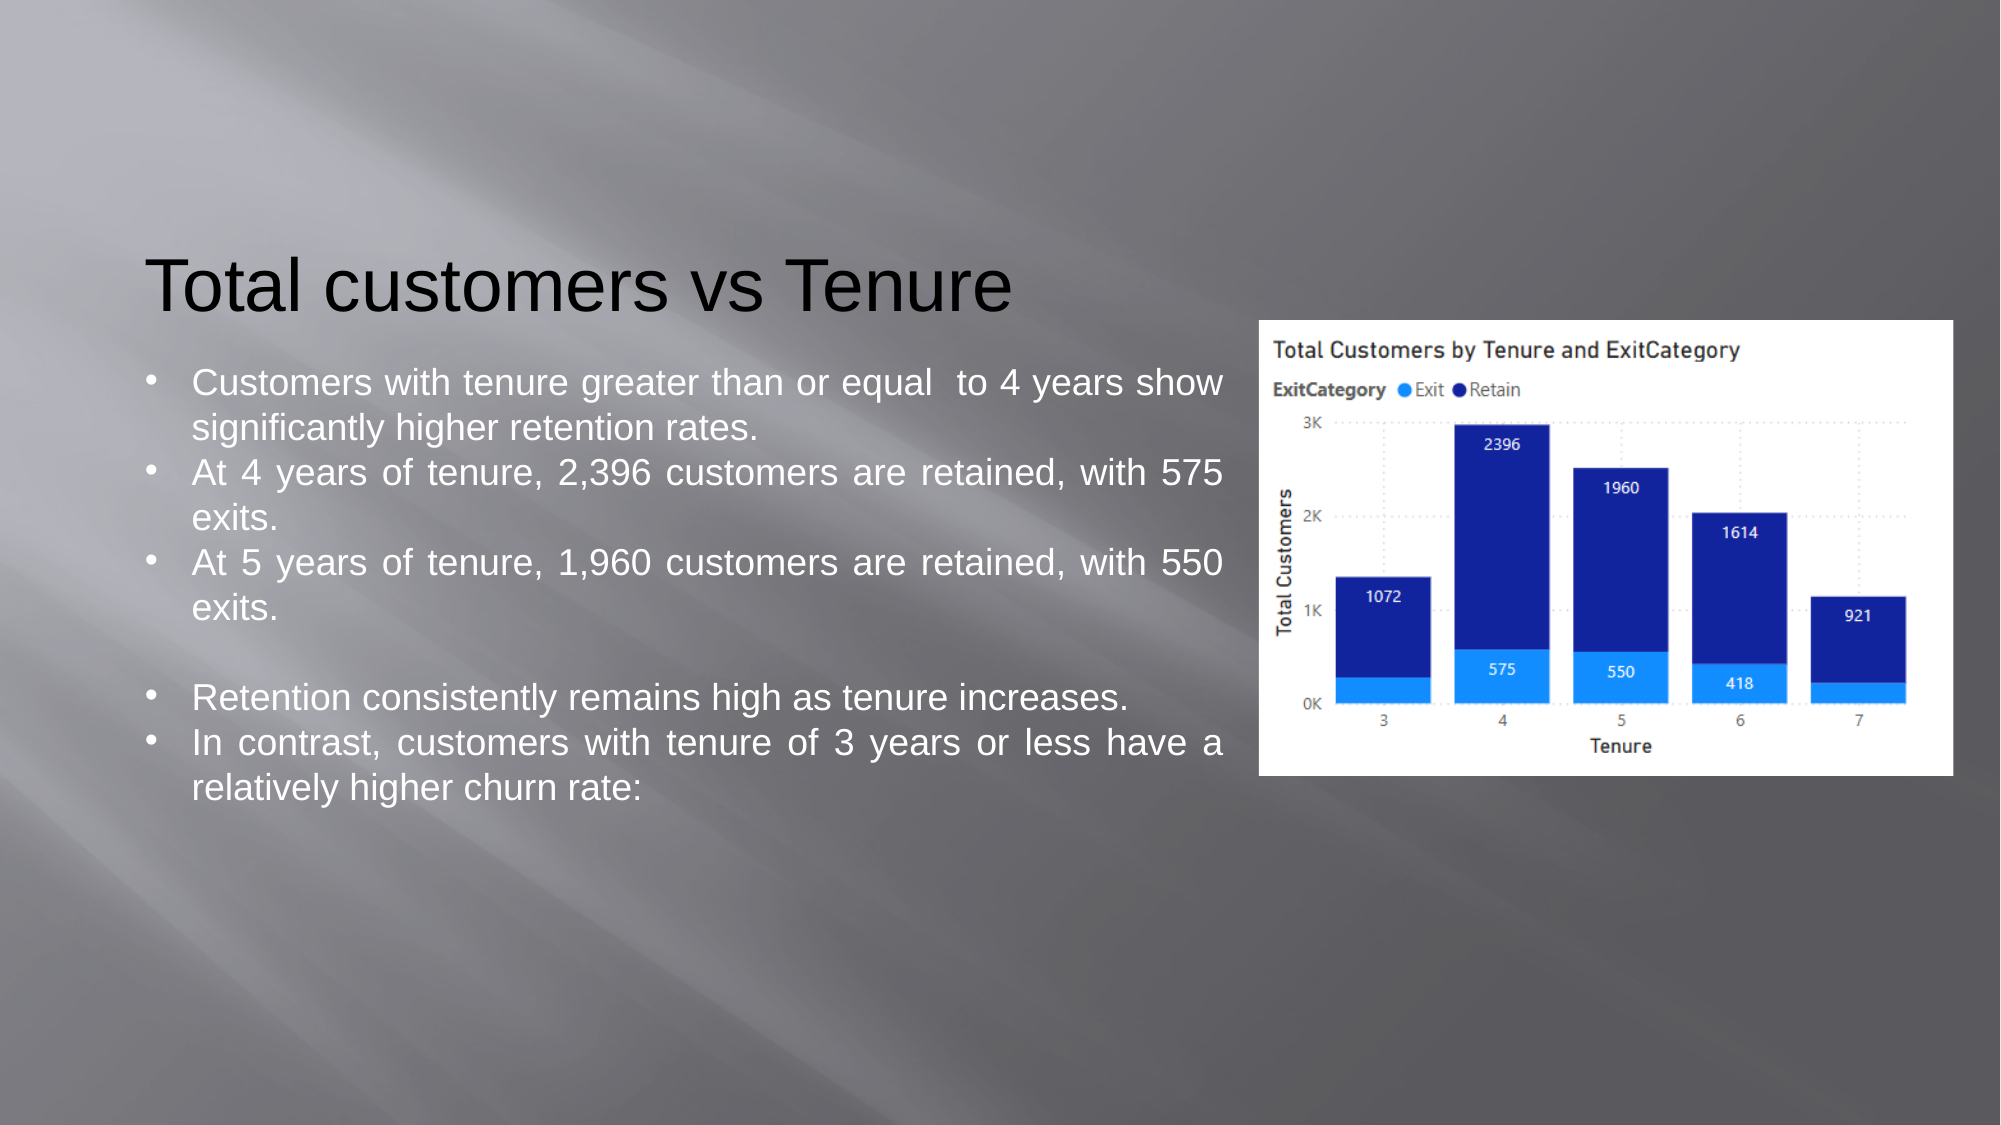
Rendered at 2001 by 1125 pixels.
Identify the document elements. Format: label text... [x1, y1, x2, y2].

text_box Total customers vs Tenure [129, 229, 1132, 334]
picture [1258, 320, 1954, 776]
text_box Customers with tenure greater than or equal to 4 years show significantly higher retention rates. At 4 years of tenure, 2,396 customers are retained, with 575 exits. At 5 years of tenure, 1,960 customers are retained, with 550 exits. Retention consistently remains high as tenure increases. In contrast, customers with tenure of 3 years or less have a relatively higher churn rate: [129, 350, 1239, 860]
